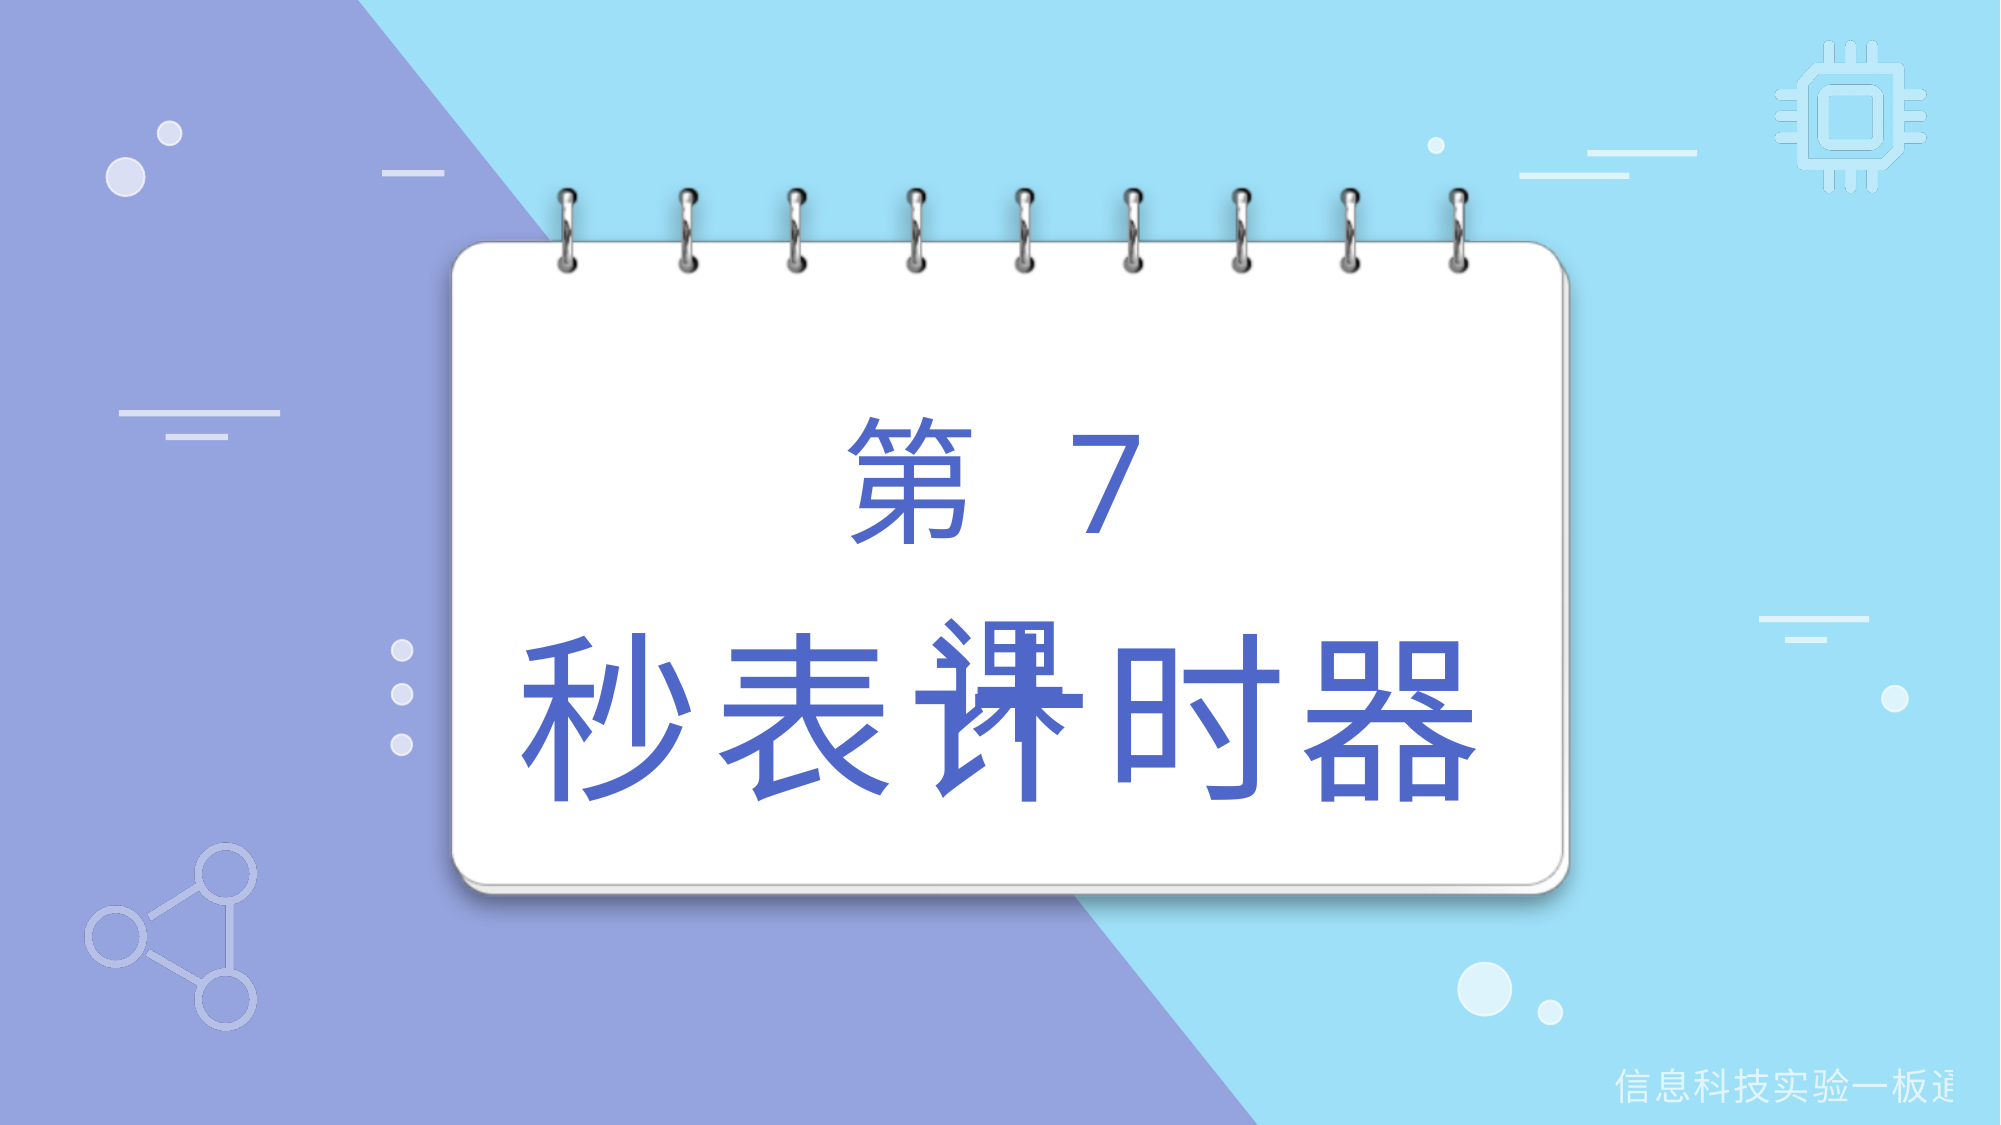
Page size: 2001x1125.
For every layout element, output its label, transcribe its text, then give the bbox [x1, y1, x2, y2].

picture [411, 163, 1589, 916]
list 秒表计时器 [490, 552, 1510, 820]
picture [1750, 16, 1951, 217]
list 第 7 课 [737, 355, 1263, 560]
picture [70, 836, 271, 1037]
